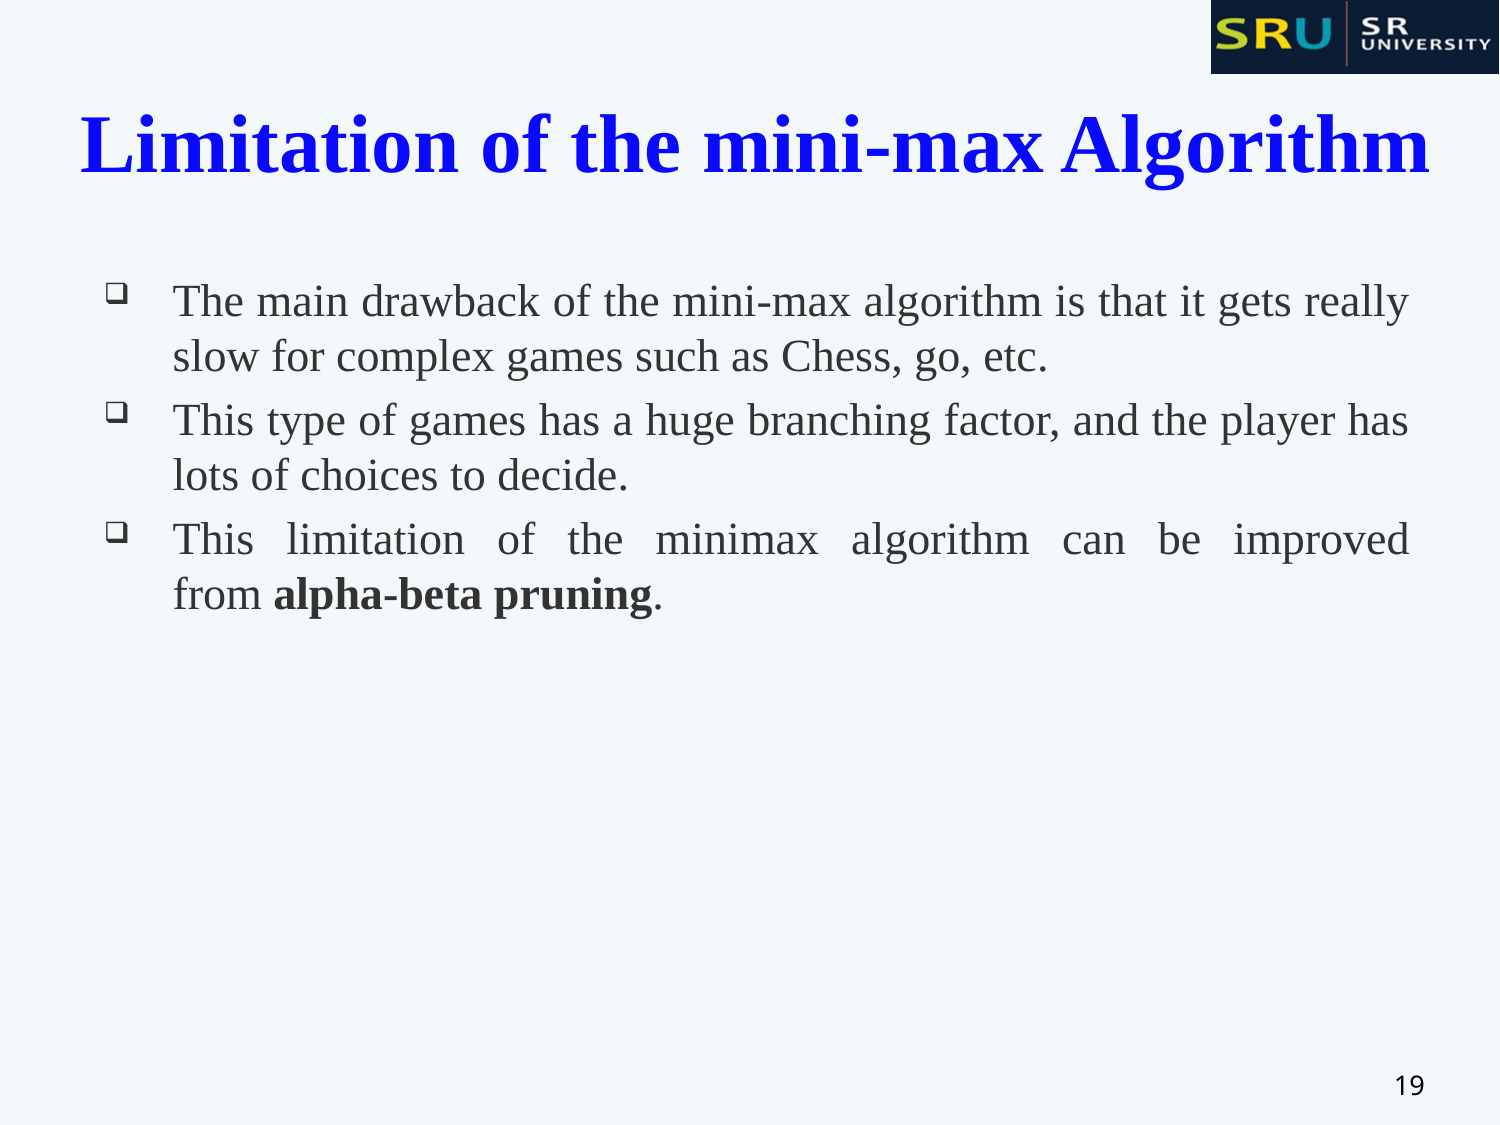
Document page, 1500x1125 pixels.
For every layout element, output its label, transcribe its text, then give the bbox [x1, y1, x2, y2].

picture [1211, 0, 1499, 74]
slide_number 19 [1299, 1052, 1425, 1113]
list The main drawback of the mini-max algorithm is that it gets really slow for complex games such as Chess, go, etc. This type of games has a huge branching factor, and the player has lots of choices to decide. This limitation of the minimax algorithm can be improved from alpha-beta pruning. [75, 262, 1425, 630]
title Limitation of the mini-max Algorithm [37, 45, 1475, 233]
